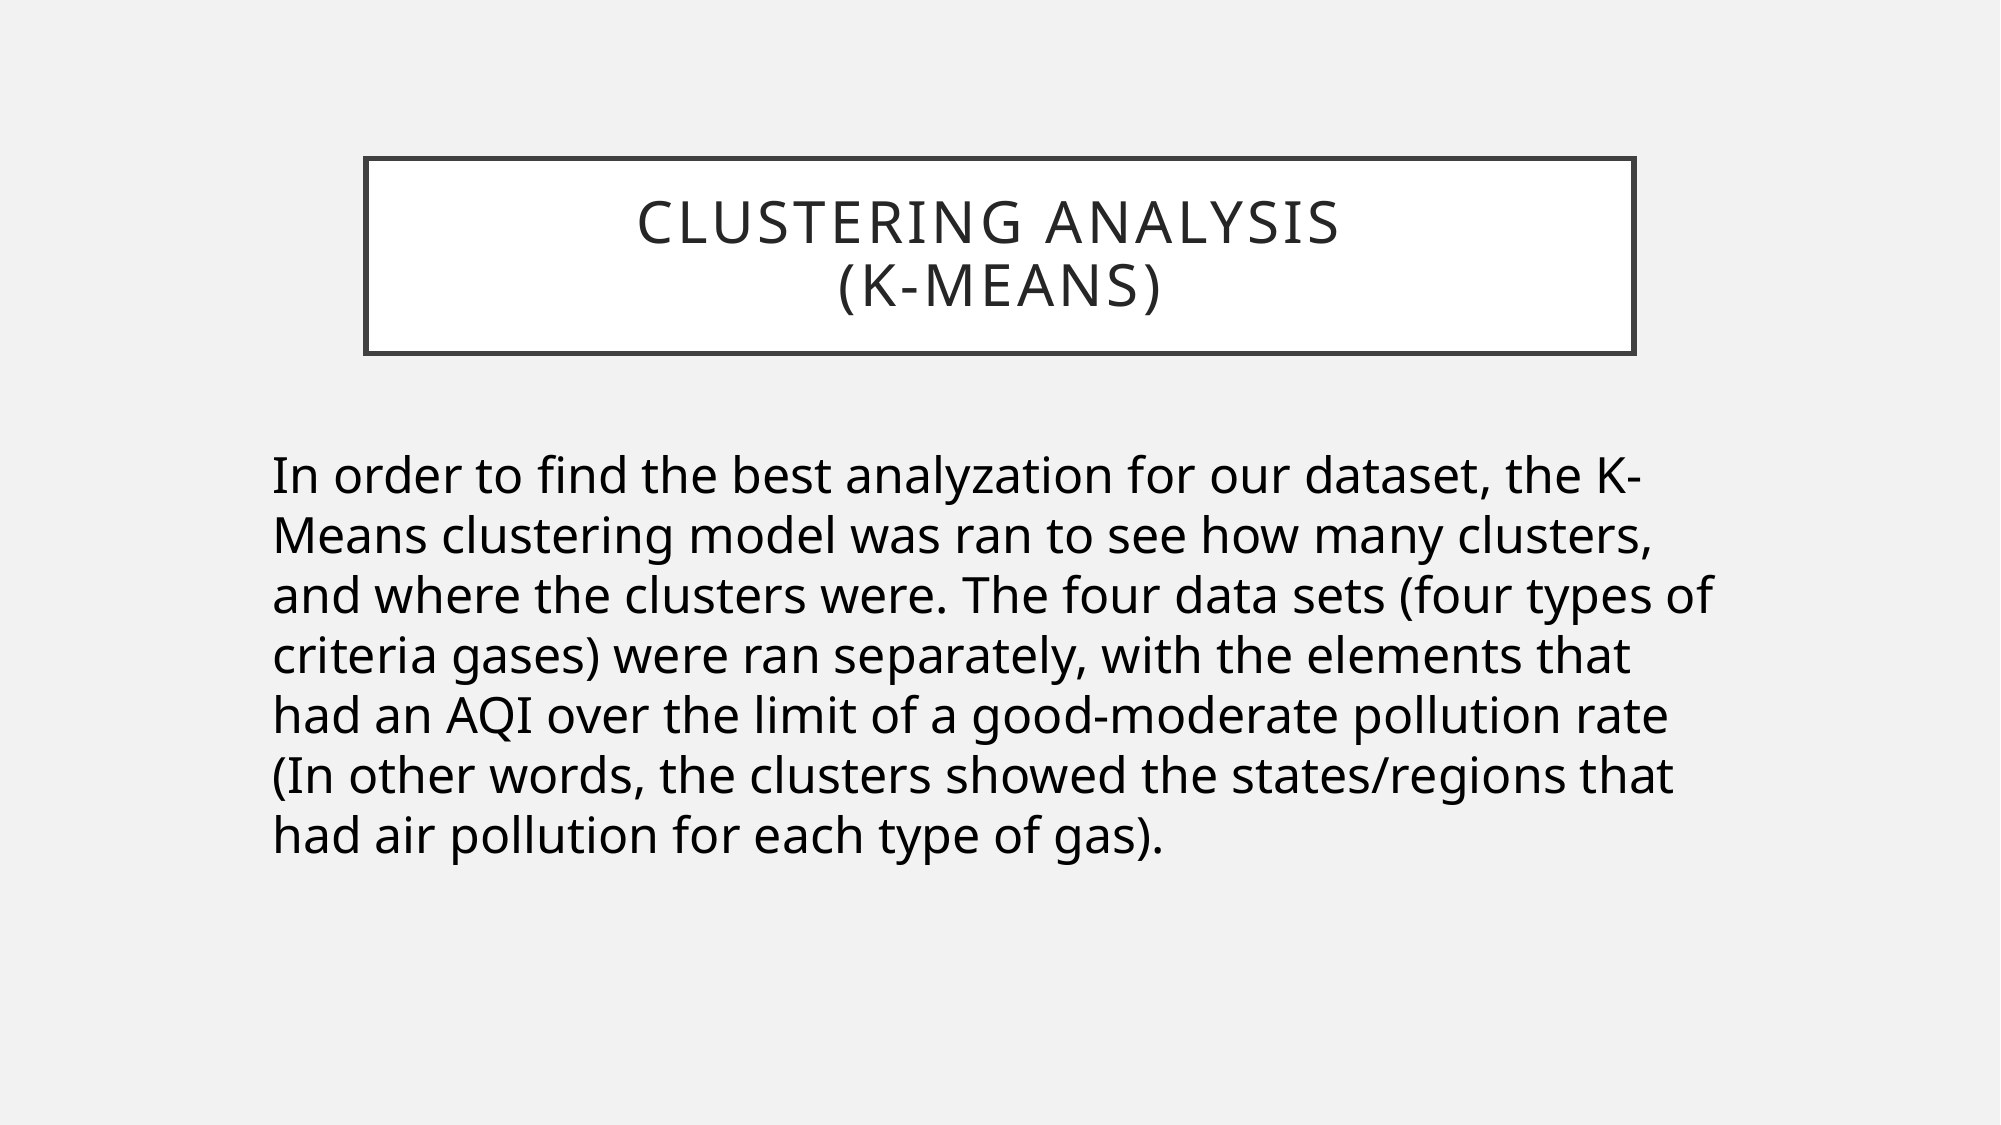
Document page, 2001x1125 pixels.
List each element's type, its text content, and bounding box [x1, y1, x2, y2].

text_box In order to find the best analyzation for our dataset, the K-Means clustering model was ran to see how many clusters, and where the clusters were. The four data sets (four types of criteria gases) were ran separately, with the elements that had an AQI over the limit of a good-moderate pollution rate (In other words, the clusters showed the states/regions that had air pollution for each type of gas). [257, 436, 1743, 872]
title Clustering Analysis (K-Means) [363, 156, 1637, 356]
